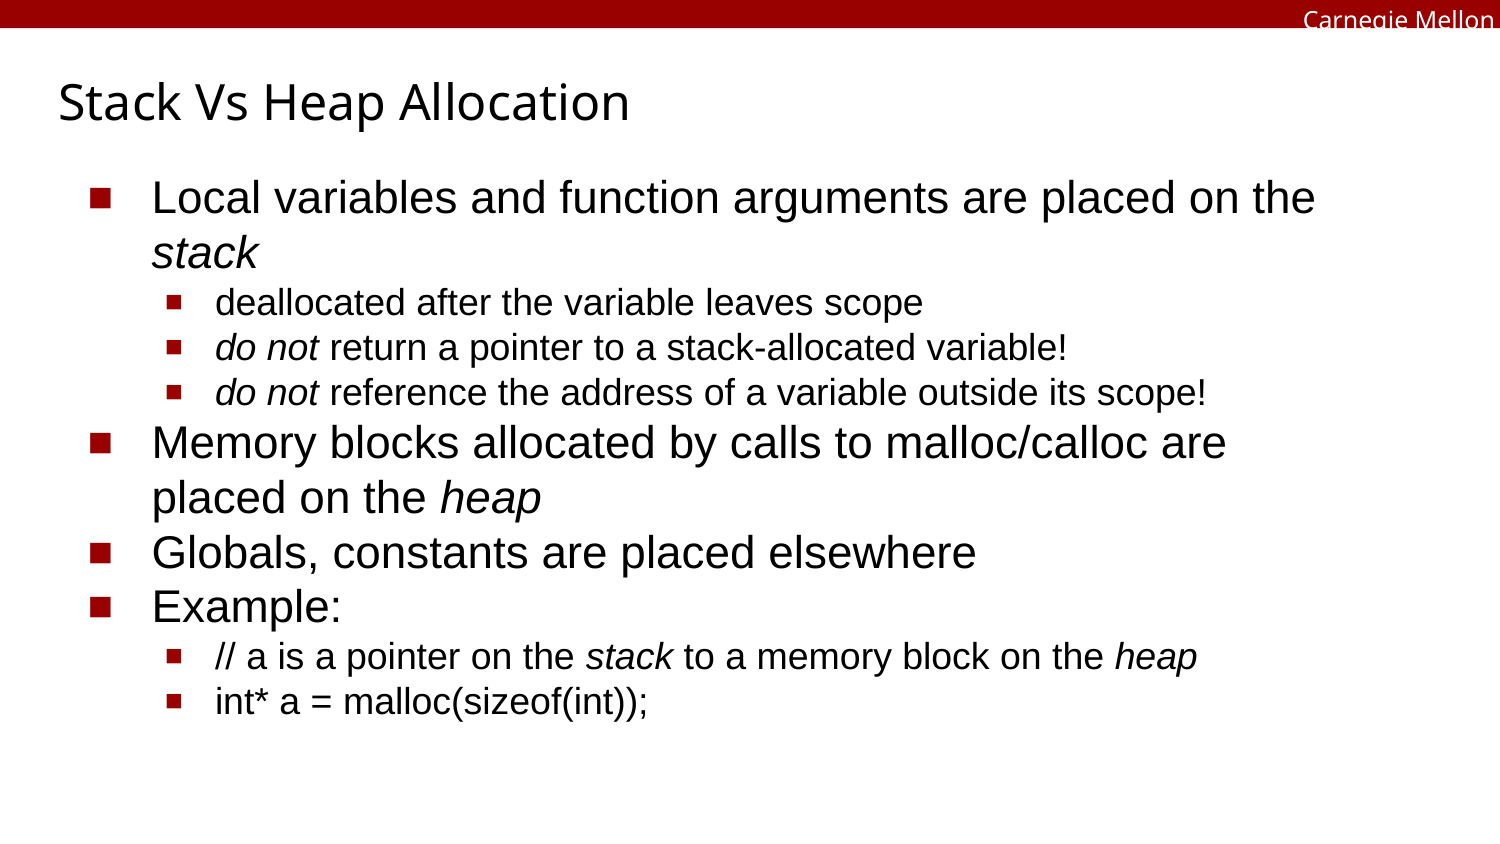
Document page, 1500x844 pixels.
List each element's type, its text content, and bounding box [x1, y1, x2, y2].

title Stack Vs Heap Allocation [58, 53, 1305, 148]
list Local variables and function arguments are placed on the stack deallocated after the variable leaves scope do not return a pointer to a stack-allocated variable! do not reference the address of a variable outside its scope! Memory blocks allocated by calls to malloc/calloc are placed on the heap Globals, constants are placed elsewhere Example: // a is a pointer on the stack to a memory block on the heap int* a = malloc(sizeof(int)); [64, 167, 1361, 743]
